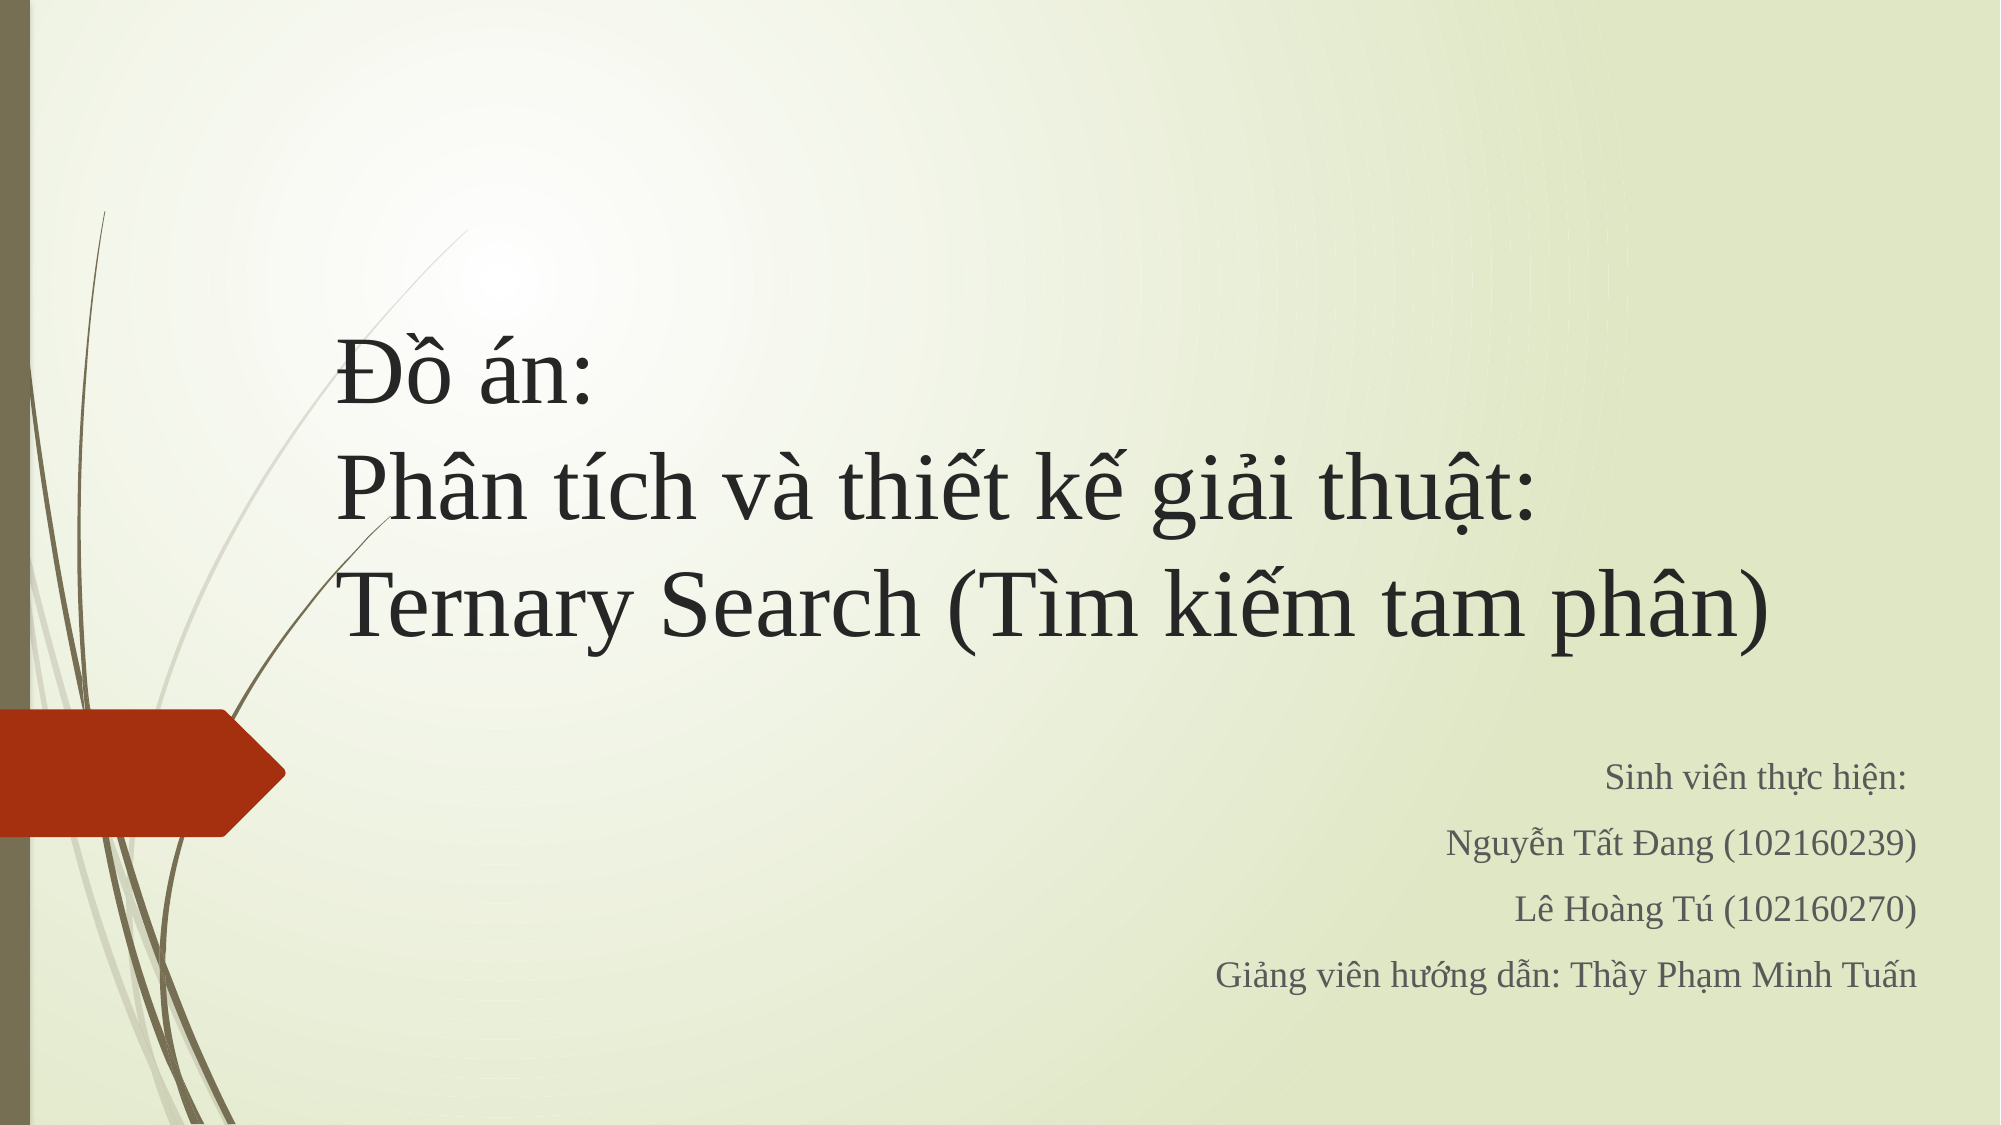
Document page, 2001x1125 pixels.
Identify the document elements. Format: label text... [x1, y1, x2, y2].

subtitle Sinh viên thực hiện: Nguyễn Tất Đang (102160239) Lê Hoàng Tú (102160270) Giảng viên hướng dẫn: Thầy Phạm Minh Tuấn [337, 744, 1933, 1042]
title Đồ án: Phân tích và thiết kế giải thuật: Ternary Search (Tìm kiếm tam phân) [320, 292, 1883, 663]
